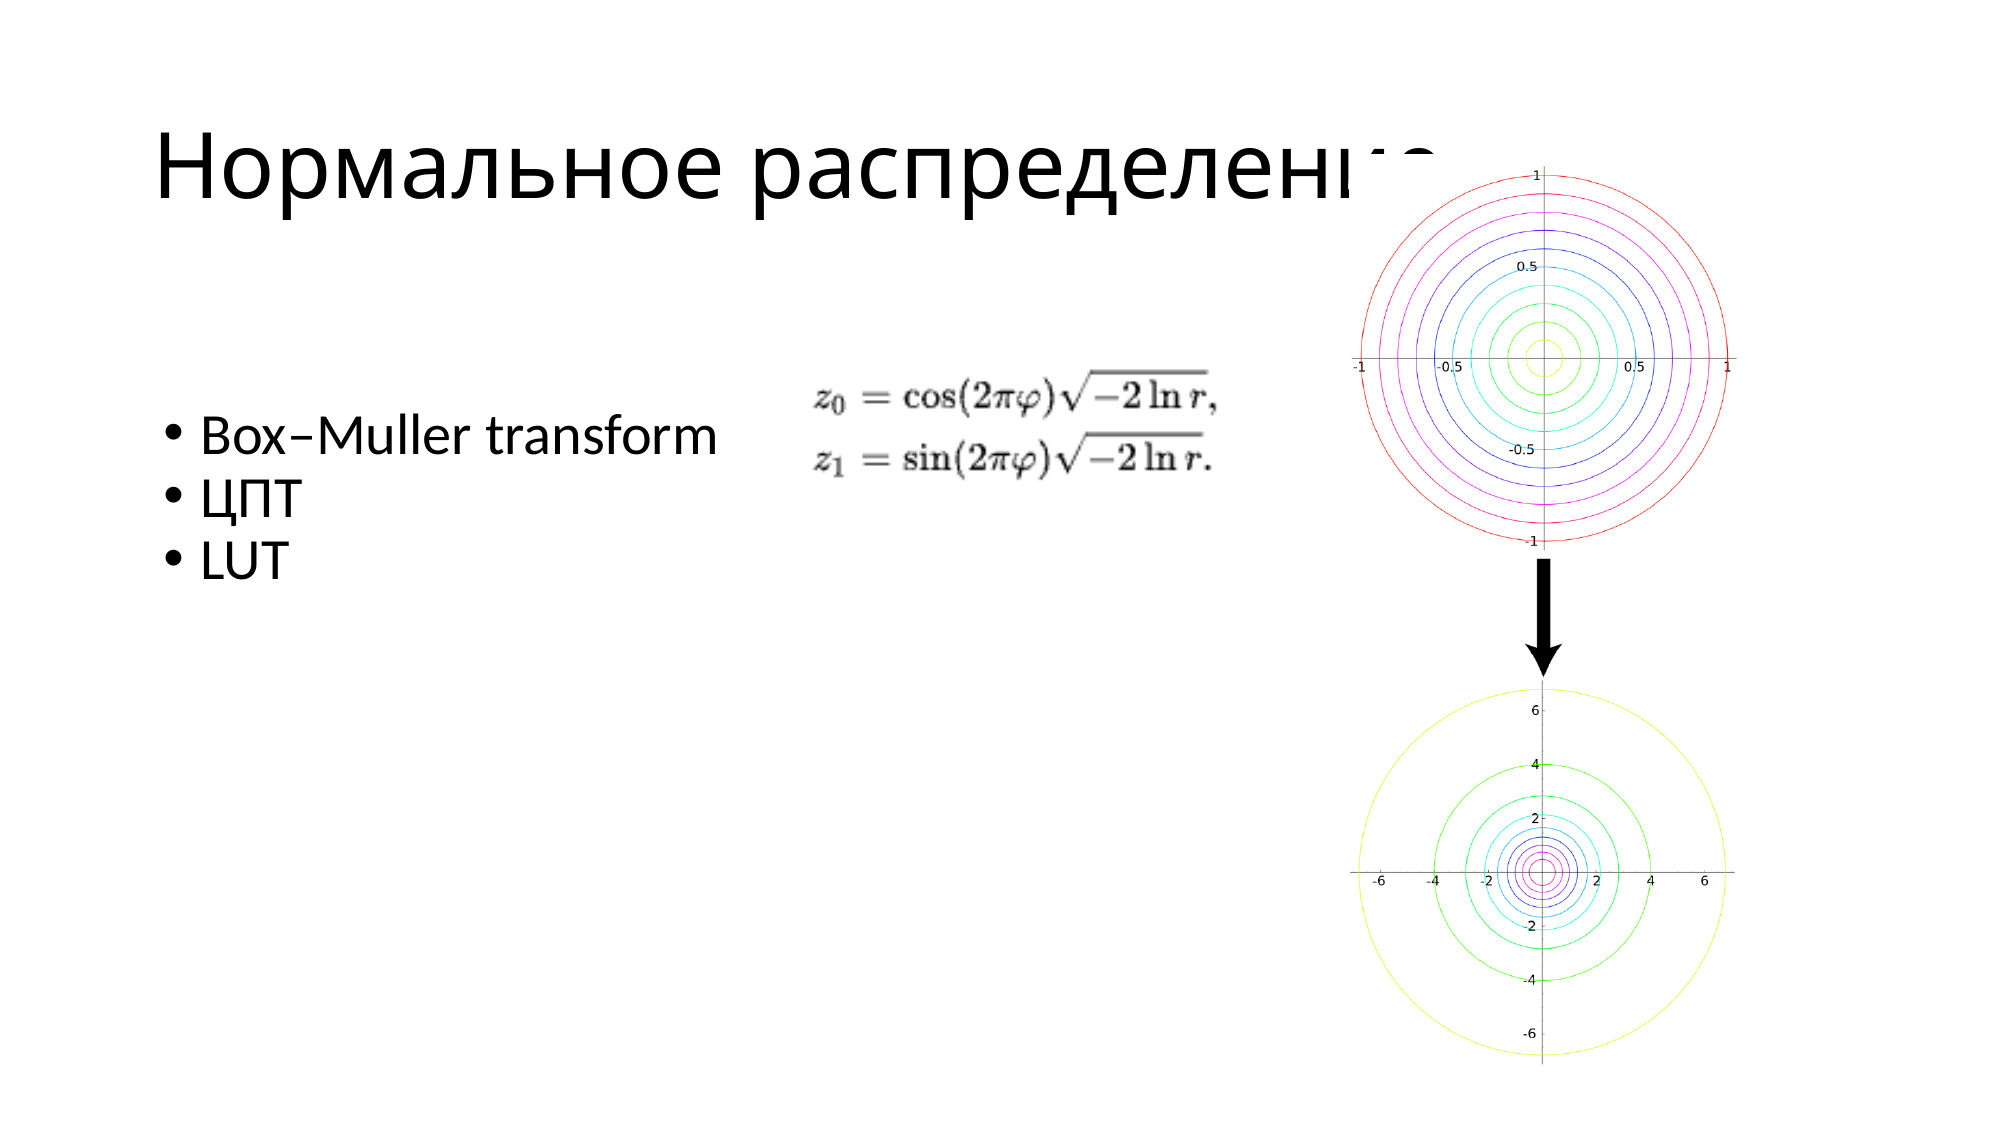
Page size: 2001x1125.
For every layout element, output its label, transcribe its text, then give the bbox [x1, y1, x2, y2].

text_box Нормальное распределение [137, 59, 1863, 277]
picture [791, 356, 1226, 497]
picture [1348, 154, 1739, 1070]
text_box Box–Muller transform ЦПТ LUT [148, 396, 1226, 782]
